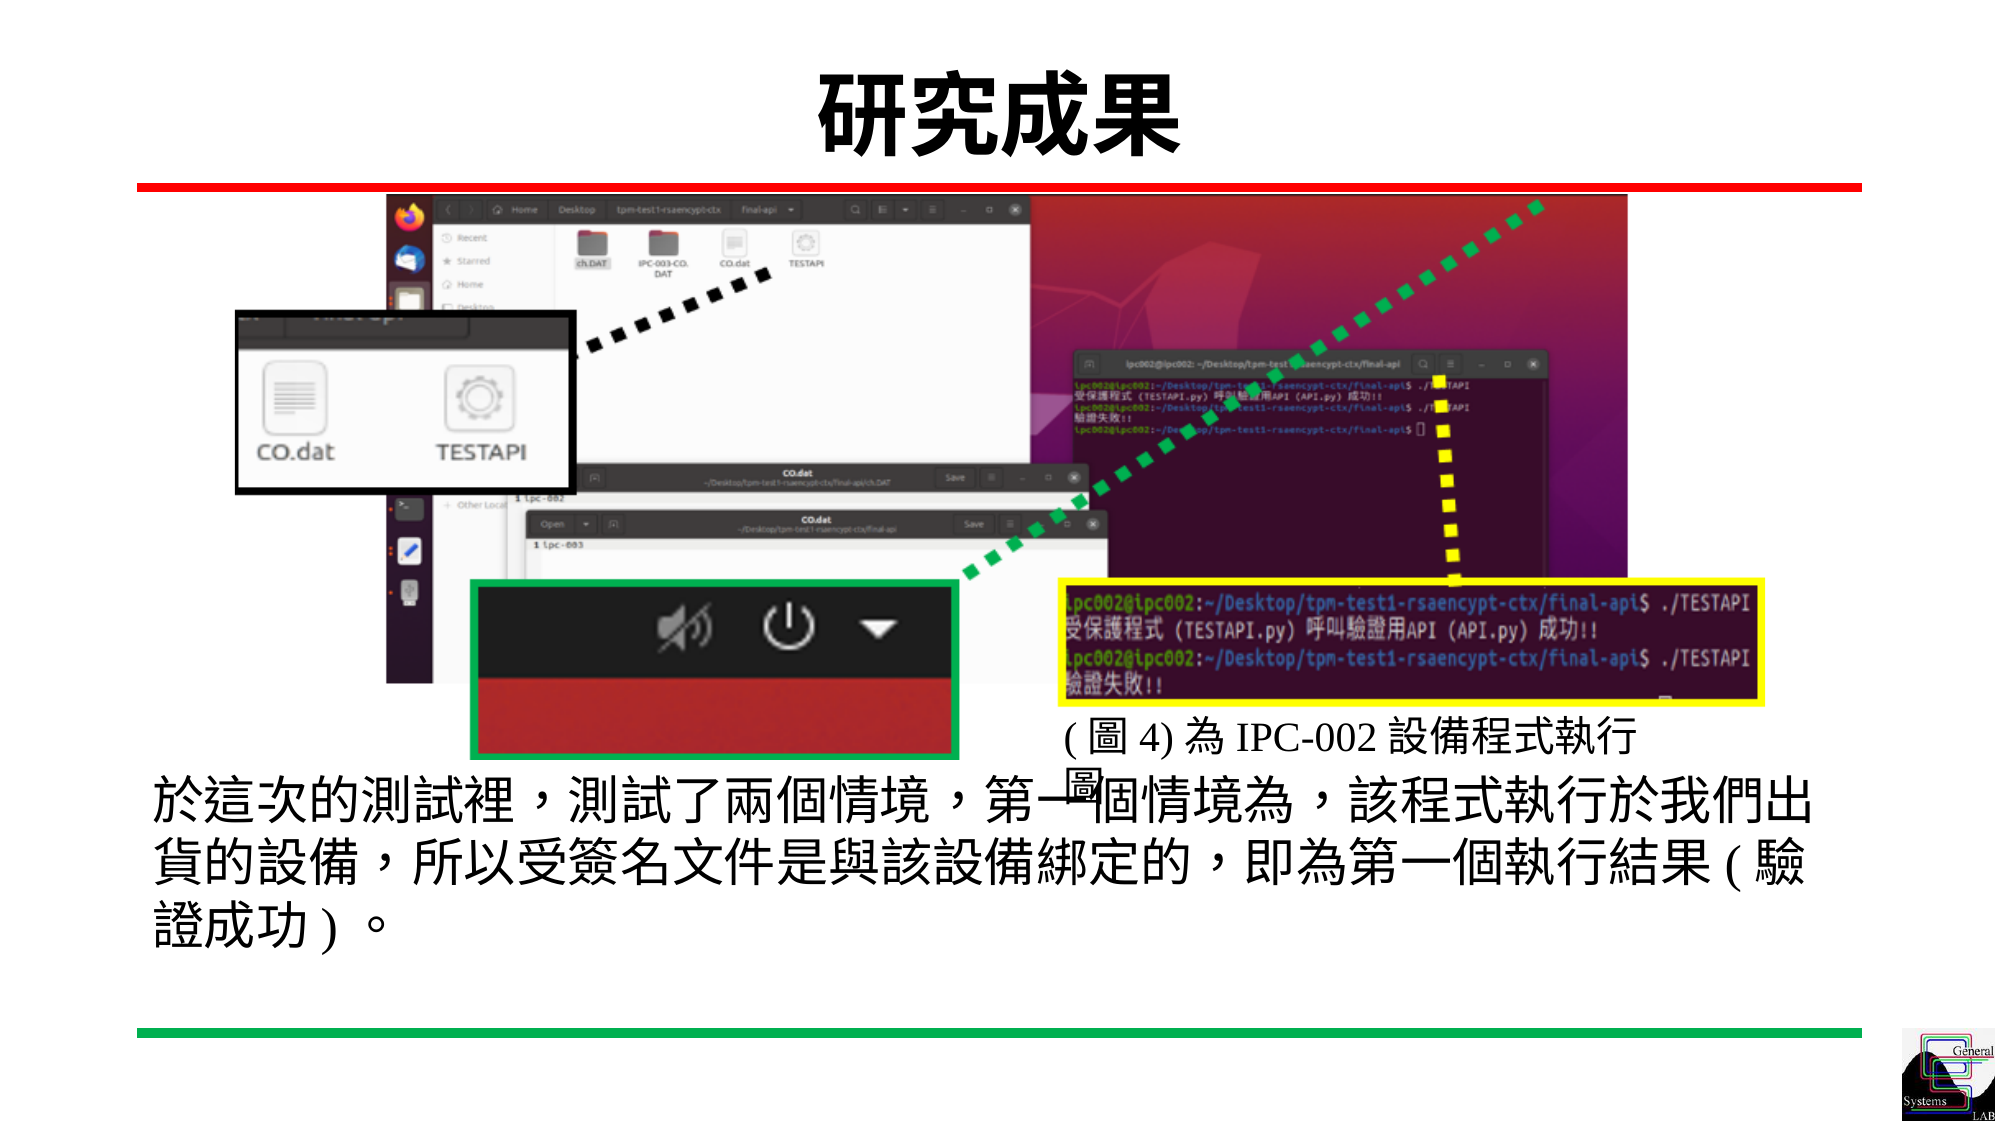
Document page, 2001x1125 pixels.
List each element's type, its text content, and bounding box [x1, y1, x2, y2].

picture [234, 194, 1766, 760]
text_box (圖4)為IPC-002設備程式執行圖 [1048, 760, 1662, 818]
text_box 於這次的測試裡，測試了兩個情境，第一個情境為，該程式執行於我們出貨的設備，所以受簽名文件是與該設備綁定的，即為第一個執行結果(驗證成功)。 [137, 759, 1863, 962]
picture [1902, 1028, 1995, 1121]
title 研究成果 [137, 59, 1863, 178]
